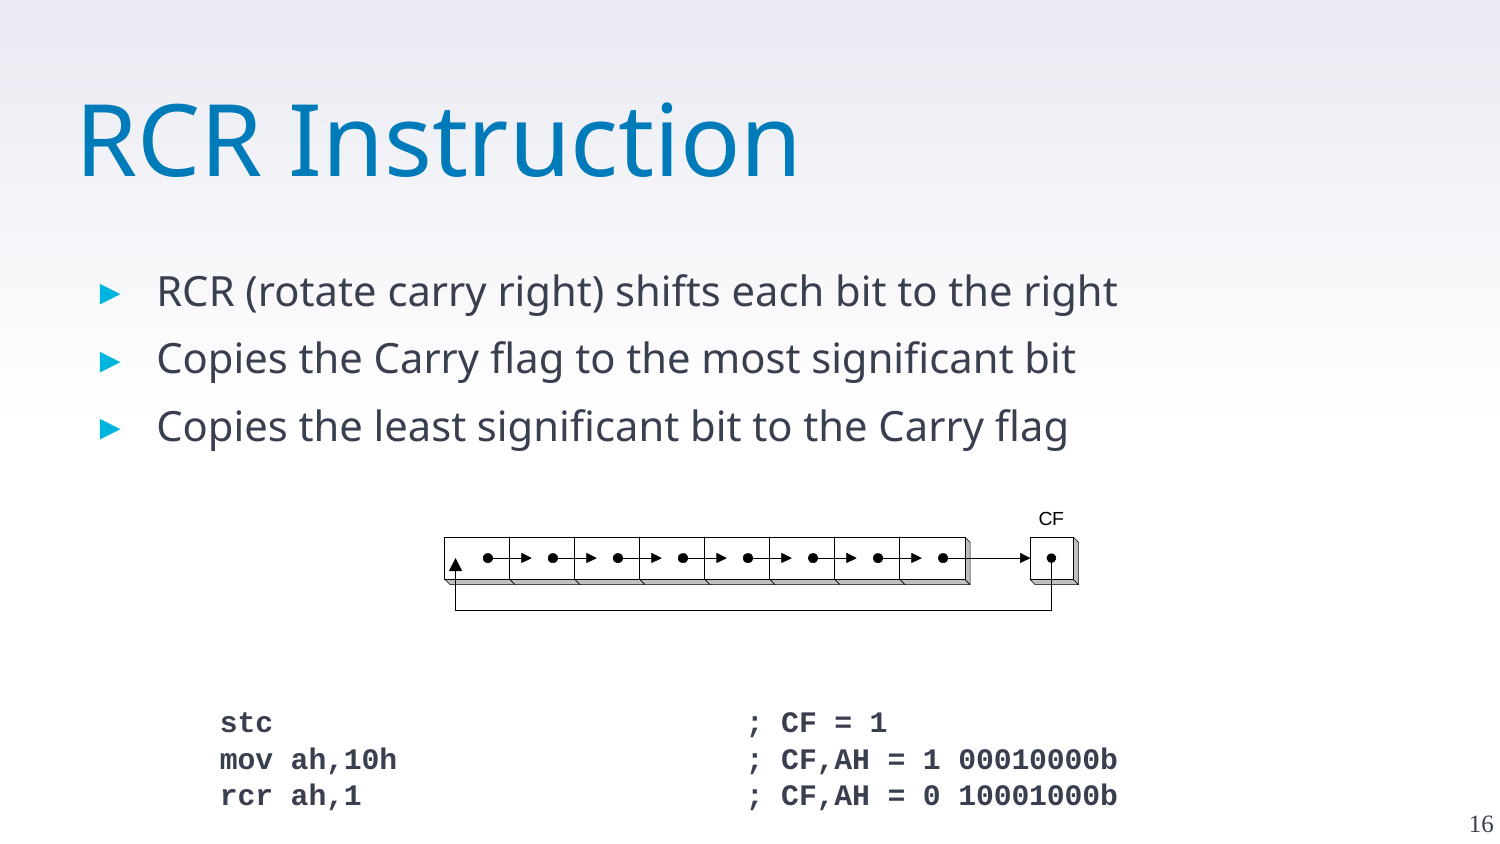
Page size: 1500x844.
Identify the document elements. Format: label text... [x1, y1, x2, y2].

title RCR Instruction [75, 99, 1419, 277]
text_box stc ; CF = 1 mov ah,10h ; CF,AH = 1 00010000b rcr ah,1 ; CF,AH = 0 10001000b [205, 699, 1356, 827]
slide_number 16 [1418, 760, 1494, 838]
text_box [404, 499, 1090, 635]
list RCR (rotate carry right) shifts each bit to the right Copies the Carry flag to the most significant bit Copies the least significant bit to the Carry flag [81, 259, 1425, 700]
